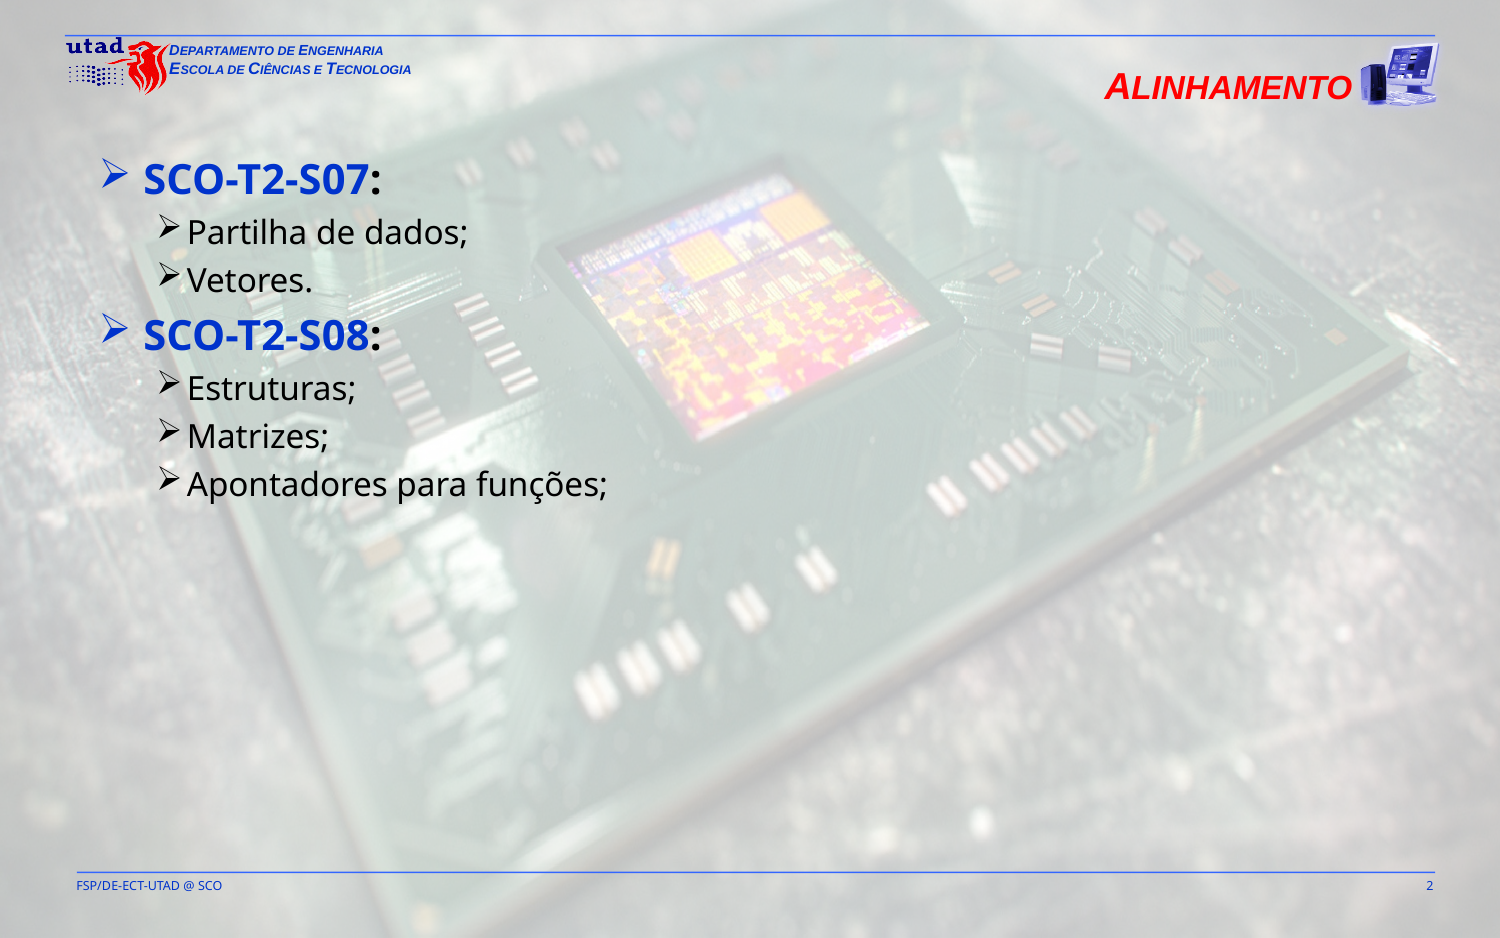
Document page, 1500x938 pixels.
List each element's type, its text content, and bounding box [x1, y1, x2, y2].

picture [1352, 33, 1447, 115]
picture [64, 35, 172, 97]
text_box SCO-T2-S07: Partilha de dados; Vetores. SCO-T2-S08: Estruturas; Matrizes; Apontadores para funções; [88, 138, 1424, 508]
title ALINHAMENTO [493, 31, 1365, 103]
